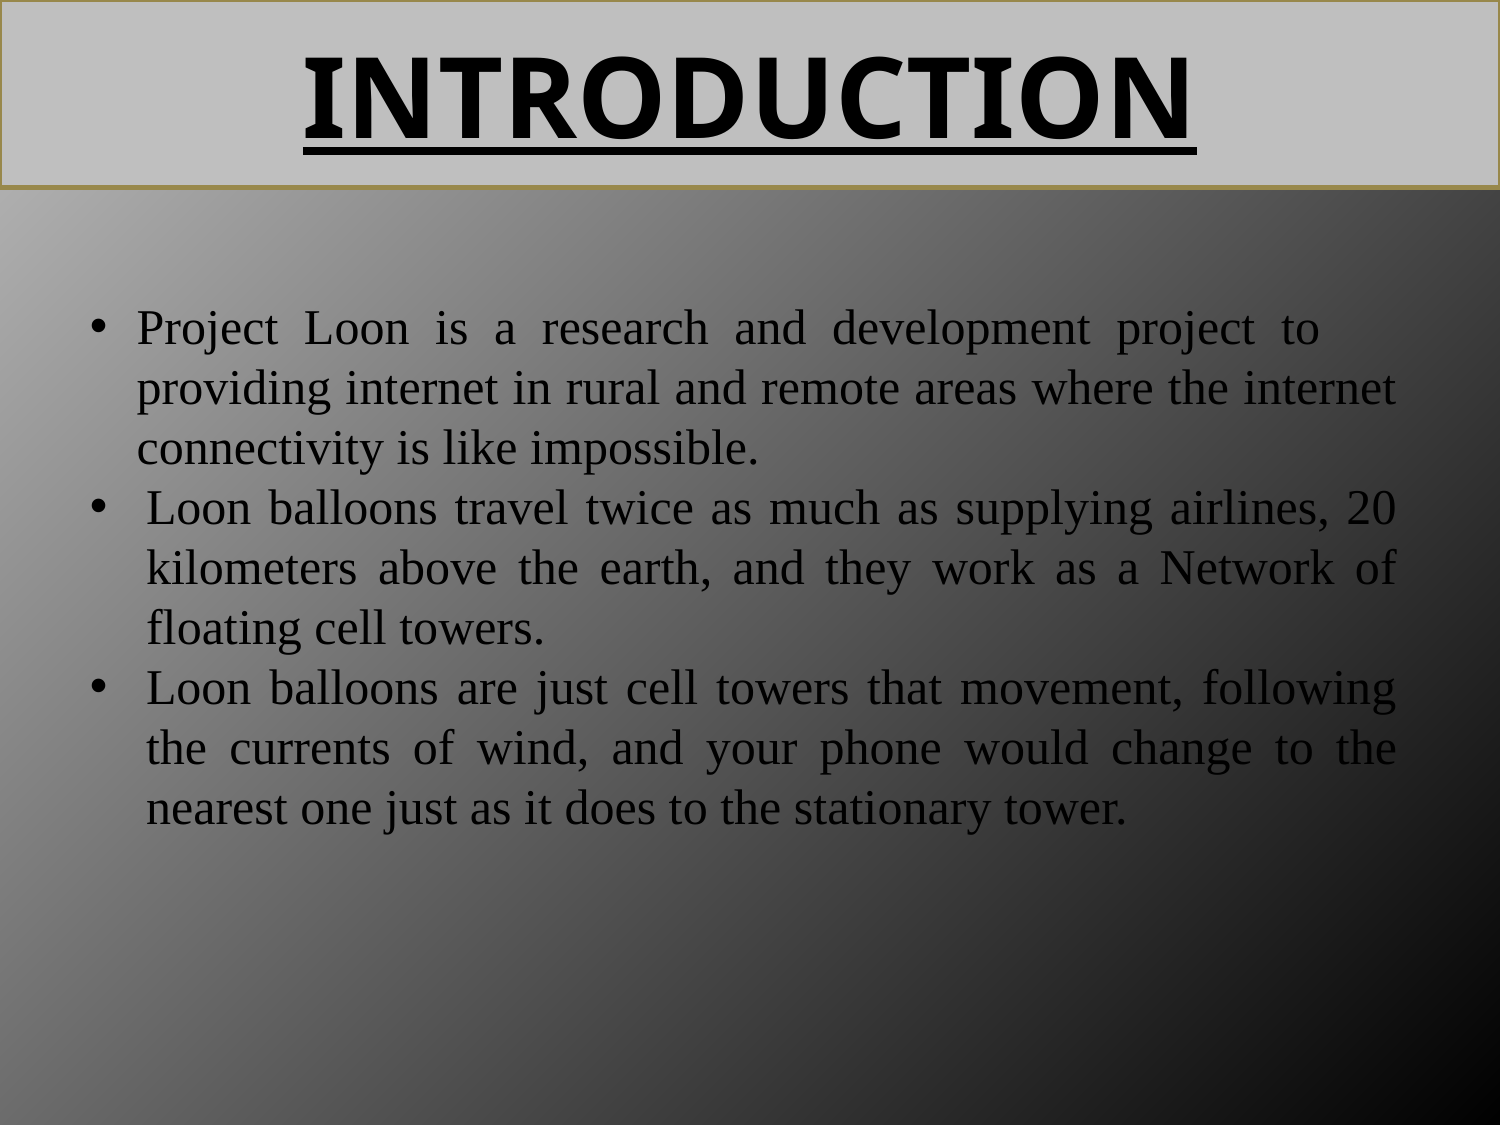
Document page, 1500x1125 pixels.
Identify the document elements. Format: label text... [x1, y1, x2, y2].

text_box INTRODUCTION [0, 0, 1500, 190]
text_box Project Loon is a research and development project to providing internet in rural and remote areas where the internet connectivity is like impossible. Loon balloons travel twice as much as supplying airlines, 20 kilometers above the earth, and they work as a Network of floating cell towers. Loon balloons are just cell towers that movement, following the currents of wind, and your phone would change to the nearest one just as it does to the stationary tower. [74, 287, 1413, 843]
